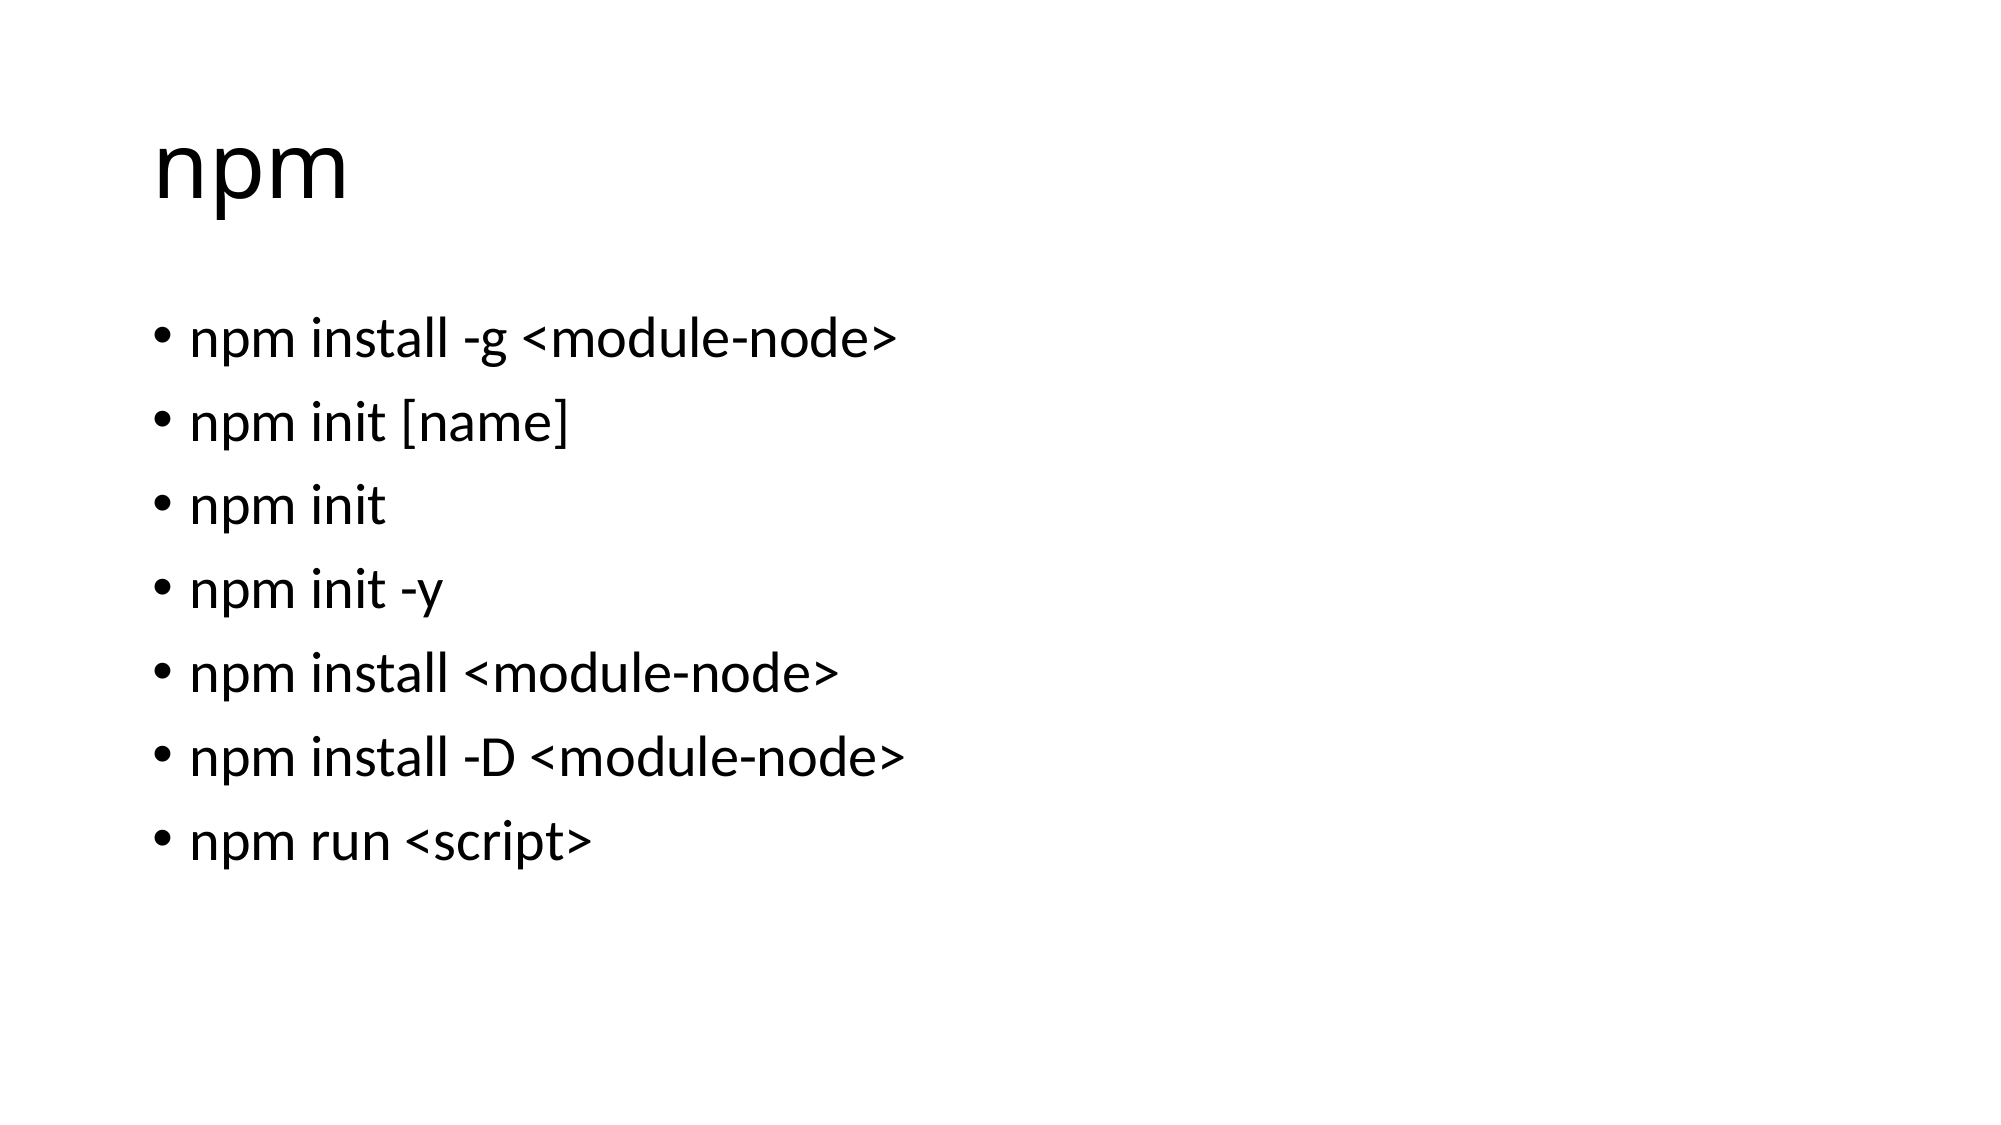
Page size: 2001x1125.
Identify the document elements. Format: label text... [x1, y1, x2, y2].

title npm [137, 59, 1863, 278]
list npm install -g <module-node> npm init [name] npm init npm init -y npm install <module-node> npm install -D <module-node> npm run <script> [137, 299, 1863, 1014]
